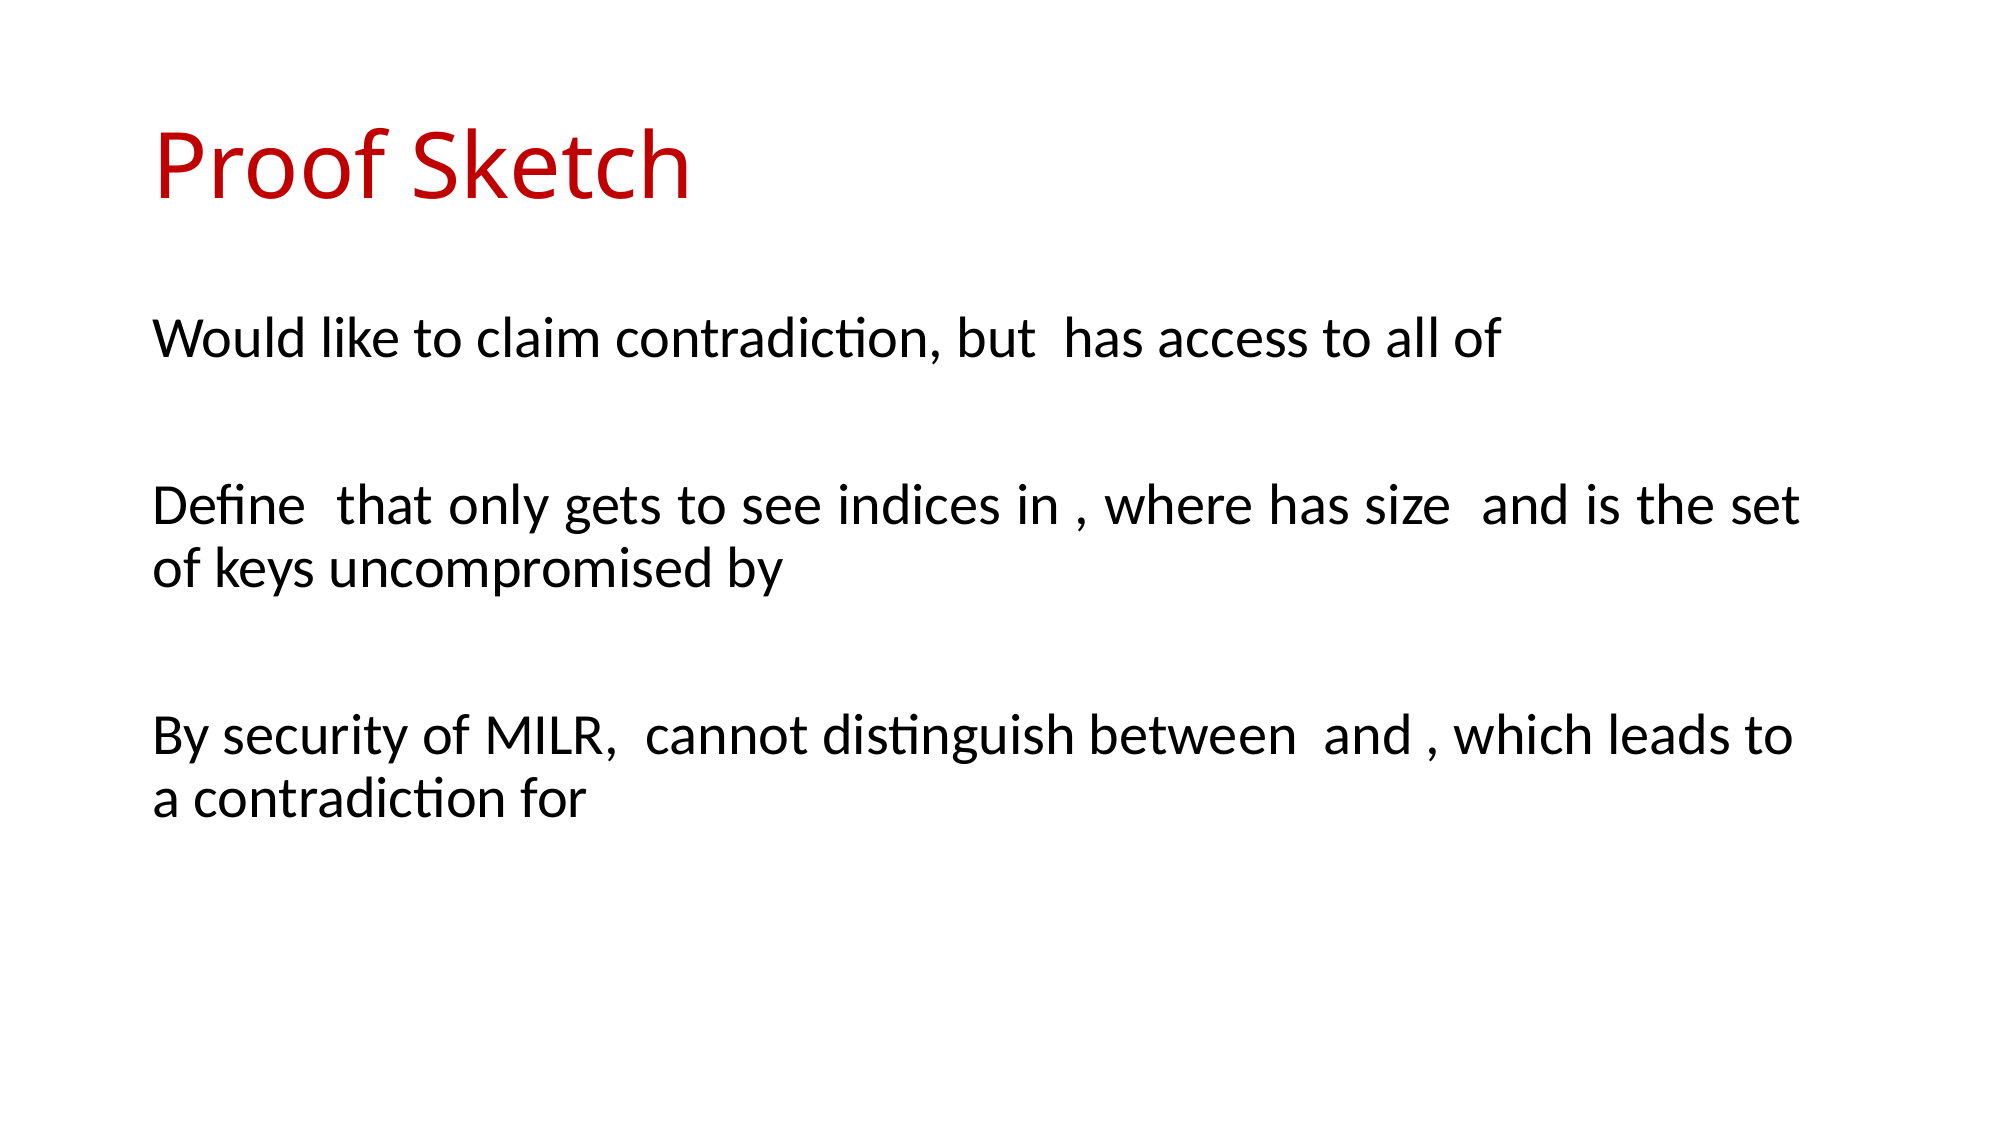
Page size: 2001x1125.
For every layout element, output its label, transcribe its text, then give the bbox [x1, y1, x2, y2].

title Proof Sketch [137, 59, 1863, 278]
